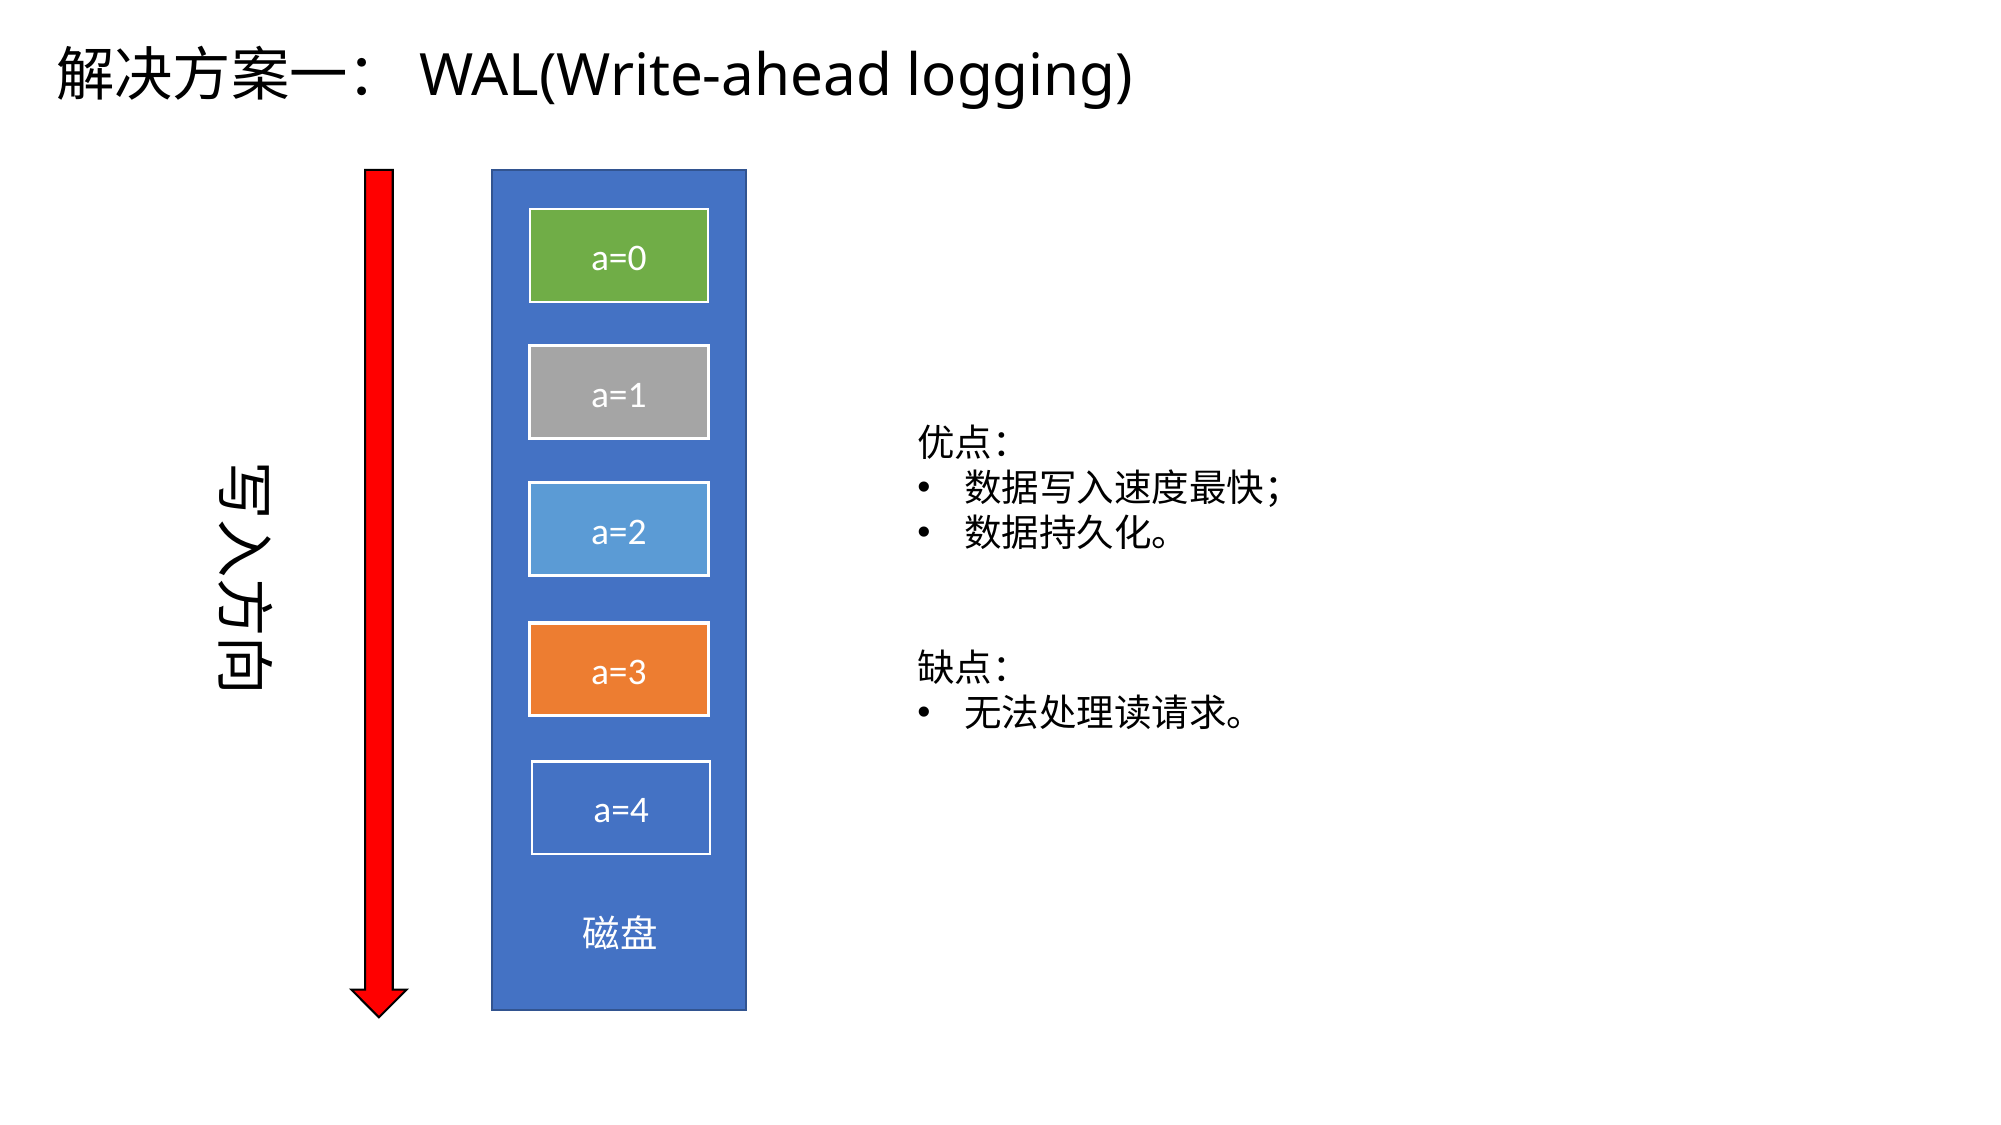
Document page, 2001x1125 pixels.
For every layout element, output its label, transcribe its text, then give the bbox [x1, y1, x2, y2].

text_box 优点： 数据写入速度最快； 数据持久化。 缺点： 无法处理读请求。 [902, 411, 1904, 742]
text_box [348, 168, 410, 1019]
text_box a=1 [528, 344, 710, 440]
text_box a=4 [531, 760, 711, 855]
text_box a=0 [529, 208, 709, 303]
text_box 写入方向 [188, 275, 289, 882]
text_box 磁盘 [510, 903, 730, 963]
text_box [491, 169, 747, 1011]
text_box 解决方案一：WAL(Write-ahead logging) [41, 29, 1201, 115]
text_box a=3 [528, 621, 710, 717]
text_box a=2 [528, 481, 710, 577]
